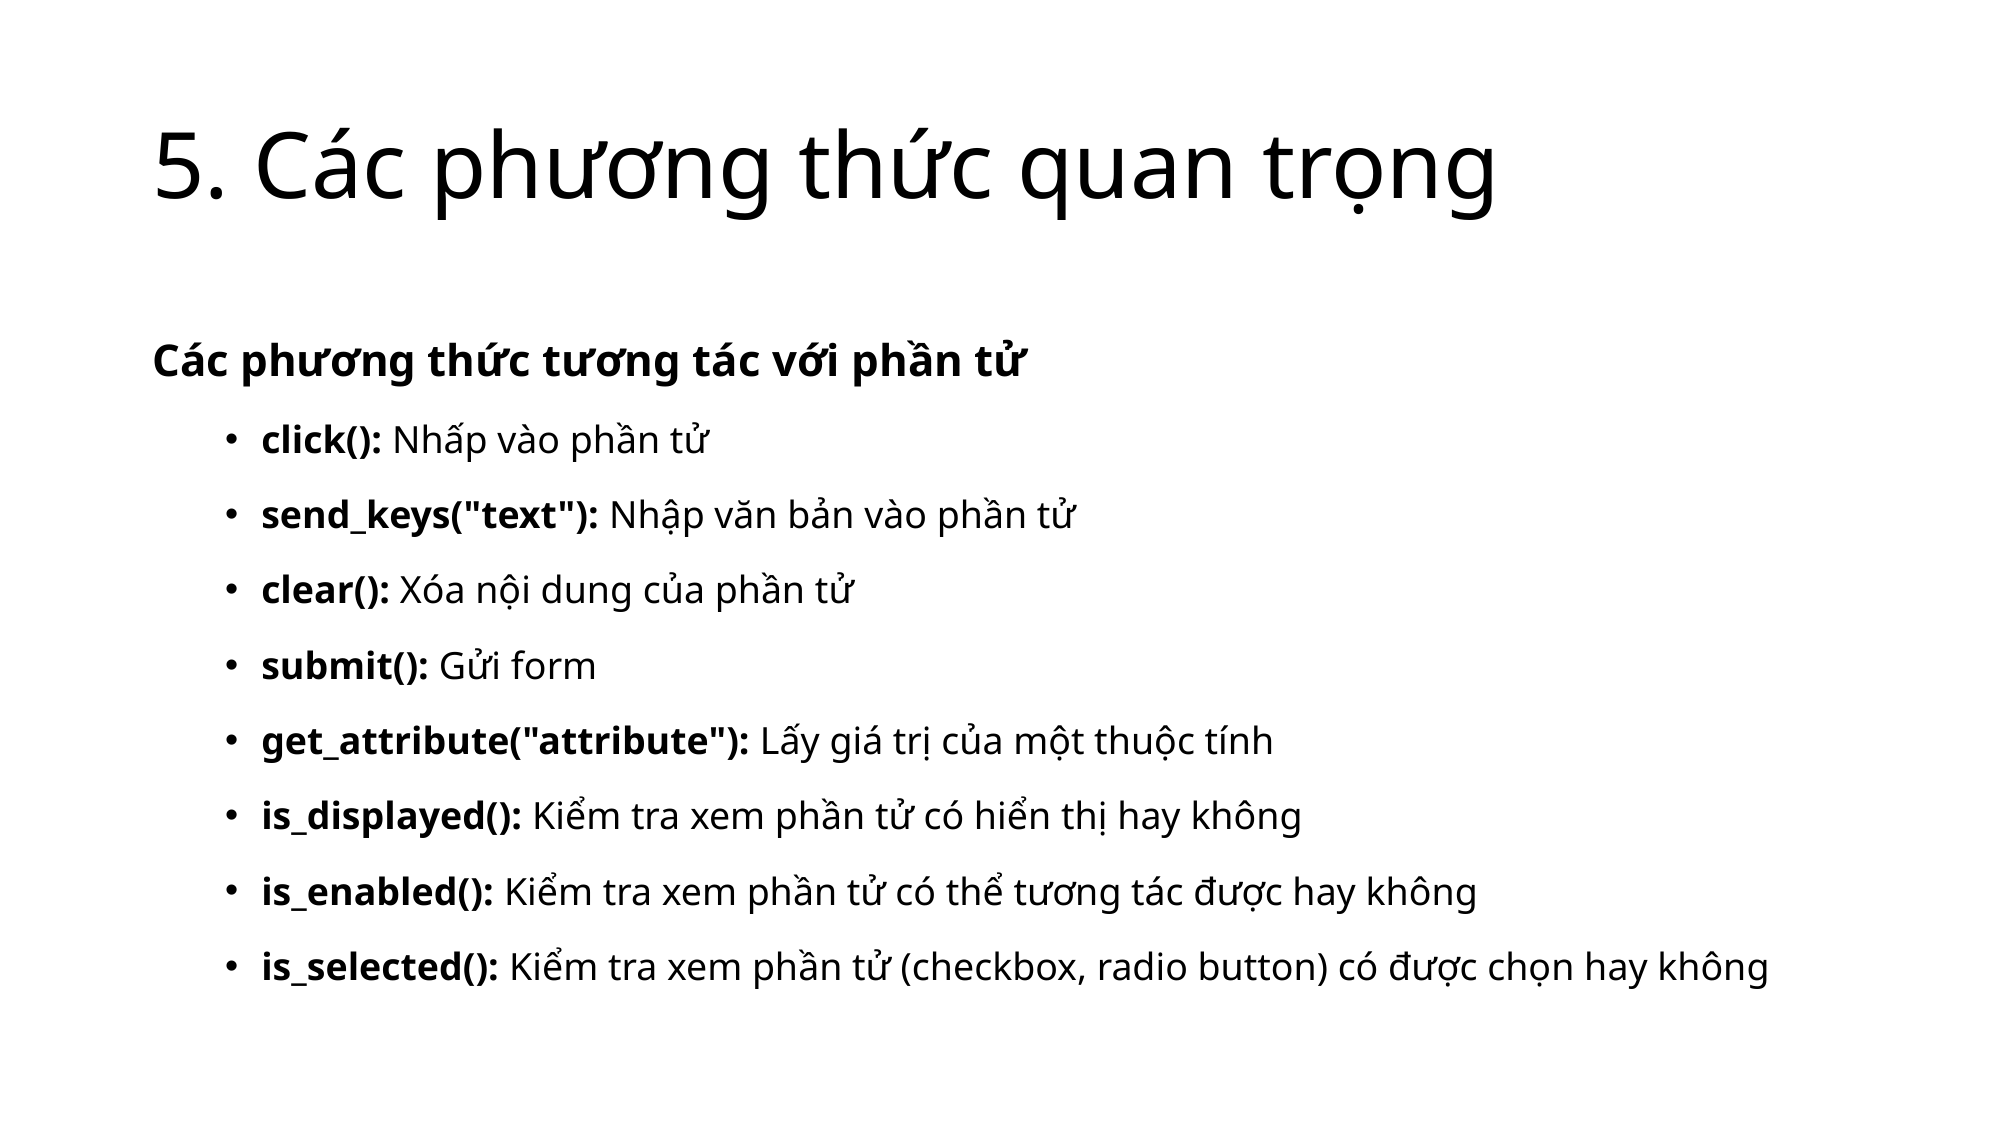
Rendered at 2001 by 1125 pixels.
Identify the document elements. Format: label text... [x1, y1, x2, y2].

title 5. Các phương thức quan trọng [137, 59, 1863, 278]
list Các phương thức tương tác với phần tử click(): Nhấp vào phần tử send_keys("text"): Nhập văn bản vào phần tử clear(): Xóa nội dung của phần tử submit(): Gửi form get_attribute("attribute"): Lấy giá trị của một thuộc tính is_displayed(): Kiểm tra xem phần tử có hiển thị hay không is_enabled(): Kiểm tra xem phần tử có thể tương tác được hay không is_selected(): Kiểm tra xem phần tử (checkbox, radio button) có được chọn hay không [137, 299, 1863, 1014]
